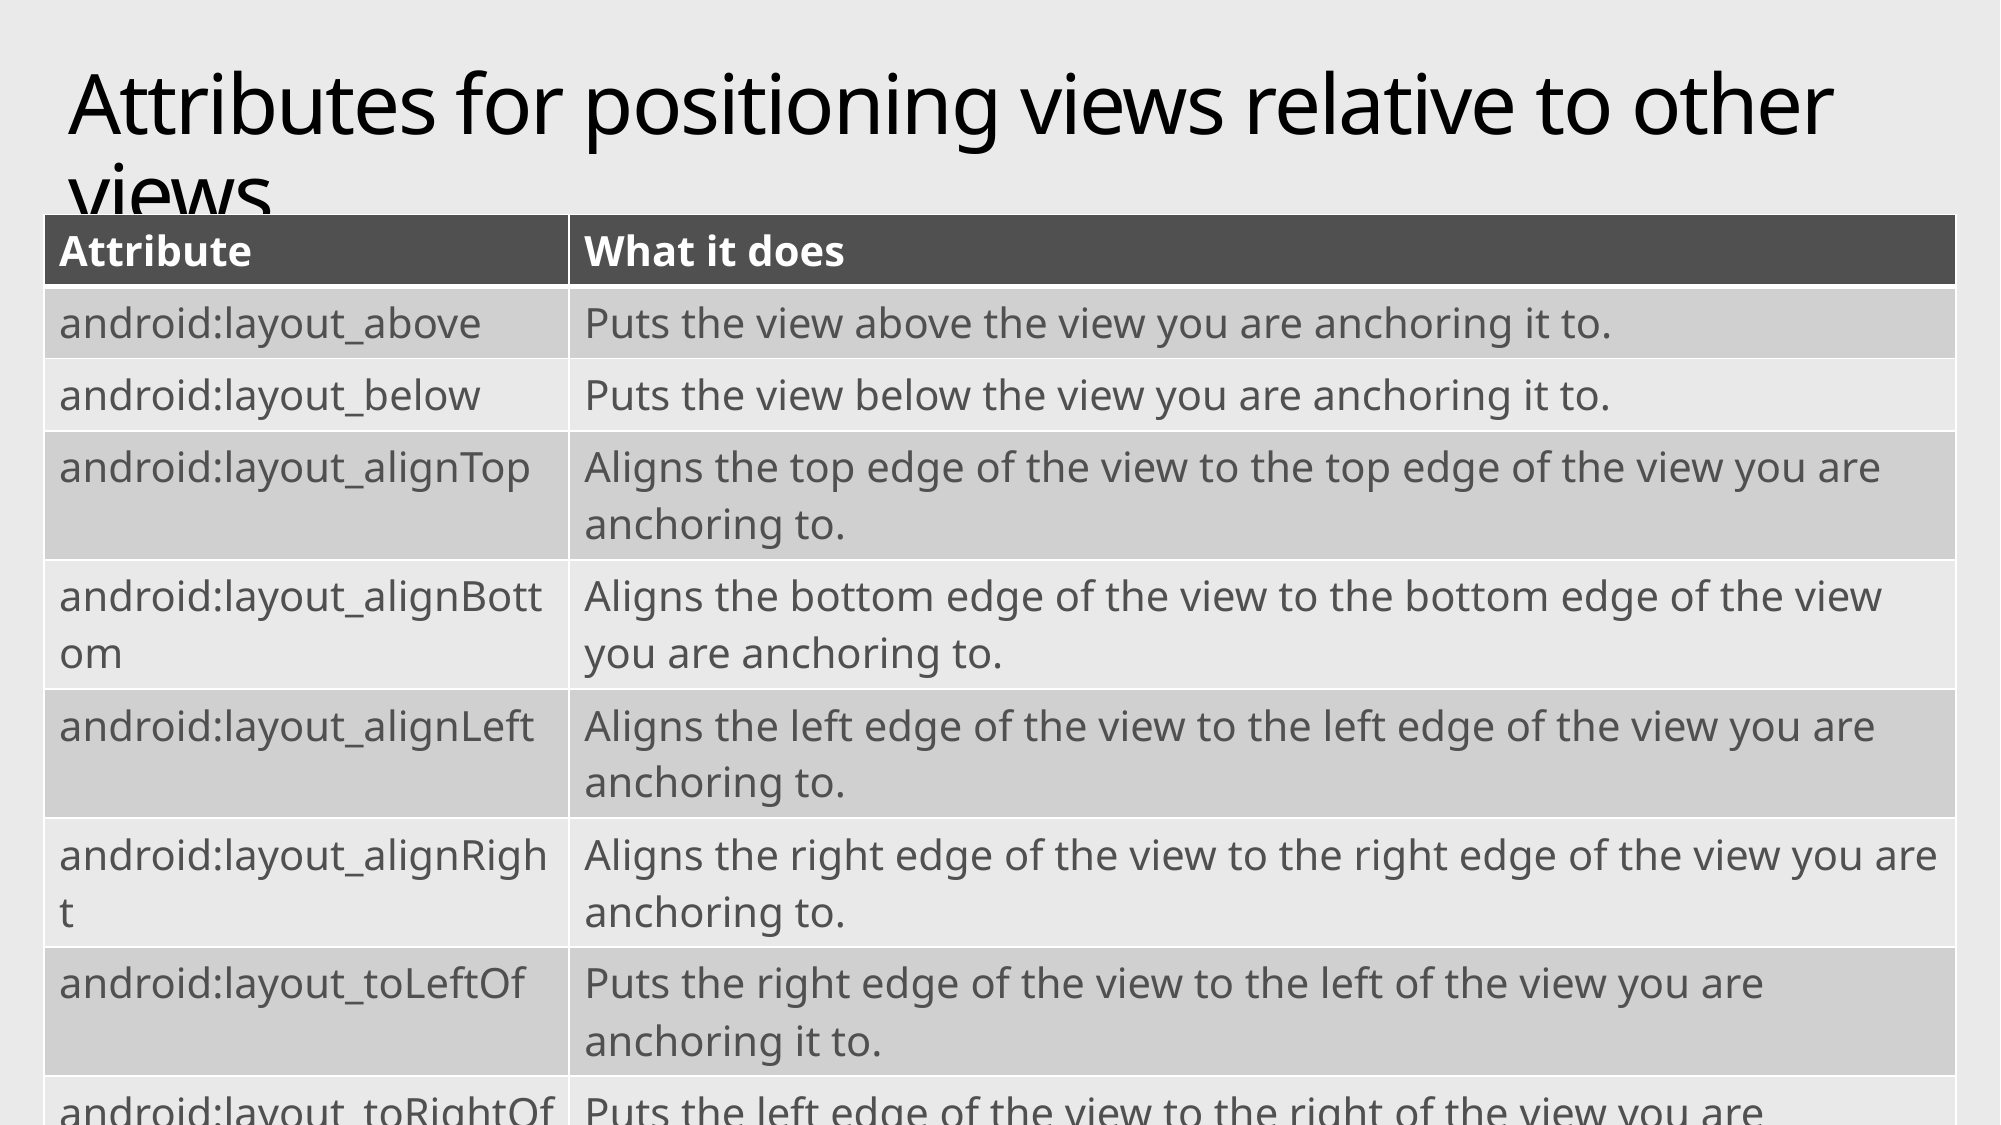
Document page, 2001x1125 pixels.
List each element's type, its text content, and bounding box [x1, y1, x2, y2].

table_cell Puts the view above the view you are anchoring it to. [570, 289, 1955, 358]
table_cell android:layout_below [45, 359, 568, 430]
table_cell android:layout_alignTop [45, 432, 568, 559]
table_cell Puts the left edge of the view to the right of the view you are anchoring it to. [570, 1077, 1955, 1125]
table_cell Aligns the right edge of the view to the right edge of the view you are anchoring to. [570, 819, 1955, 946]
table_header Attribute [45, 215, 568, 284]
table_cell android:layout_alignRight [45, 819, 568, 946]
table_cell Puts the view below the view you are anchoring it to. [570, 359, 1955, 430]
table_cell android:layout_alignLeft [45, 690, 568, 817]
table_cell android:layout_above [45, 289, 568, 358]
table_cell android:layout_toRightOf [45, 1077, 568, 1125]
table_header What it does [570, 215, 1955, 284]
table_cell Puts the right edge of the view to the left of the view you are anchoring it to. [570, 948, 1955, 1075]
table_cell android:layout_toLeftOf [45, 948, 568, 1075]
title Attributes for positioning views relative to other views [44, 47, 1957, 196]
table_cell Aligns the left edge of the view to the left edge of the view you are anchoring to. [570, 690, 1955, 817]
table_cell Aligns the top edge of the view to the top edge of the view you are anchoring to. [570, 432, 1955, 559]
table_cell android:layout_alignBottom [45, 561, 568, 688]
table_cell Aligns the bottom edge of the view to the bottom edge of the view you are anchoring to. [570, 561, 1955, 688]
